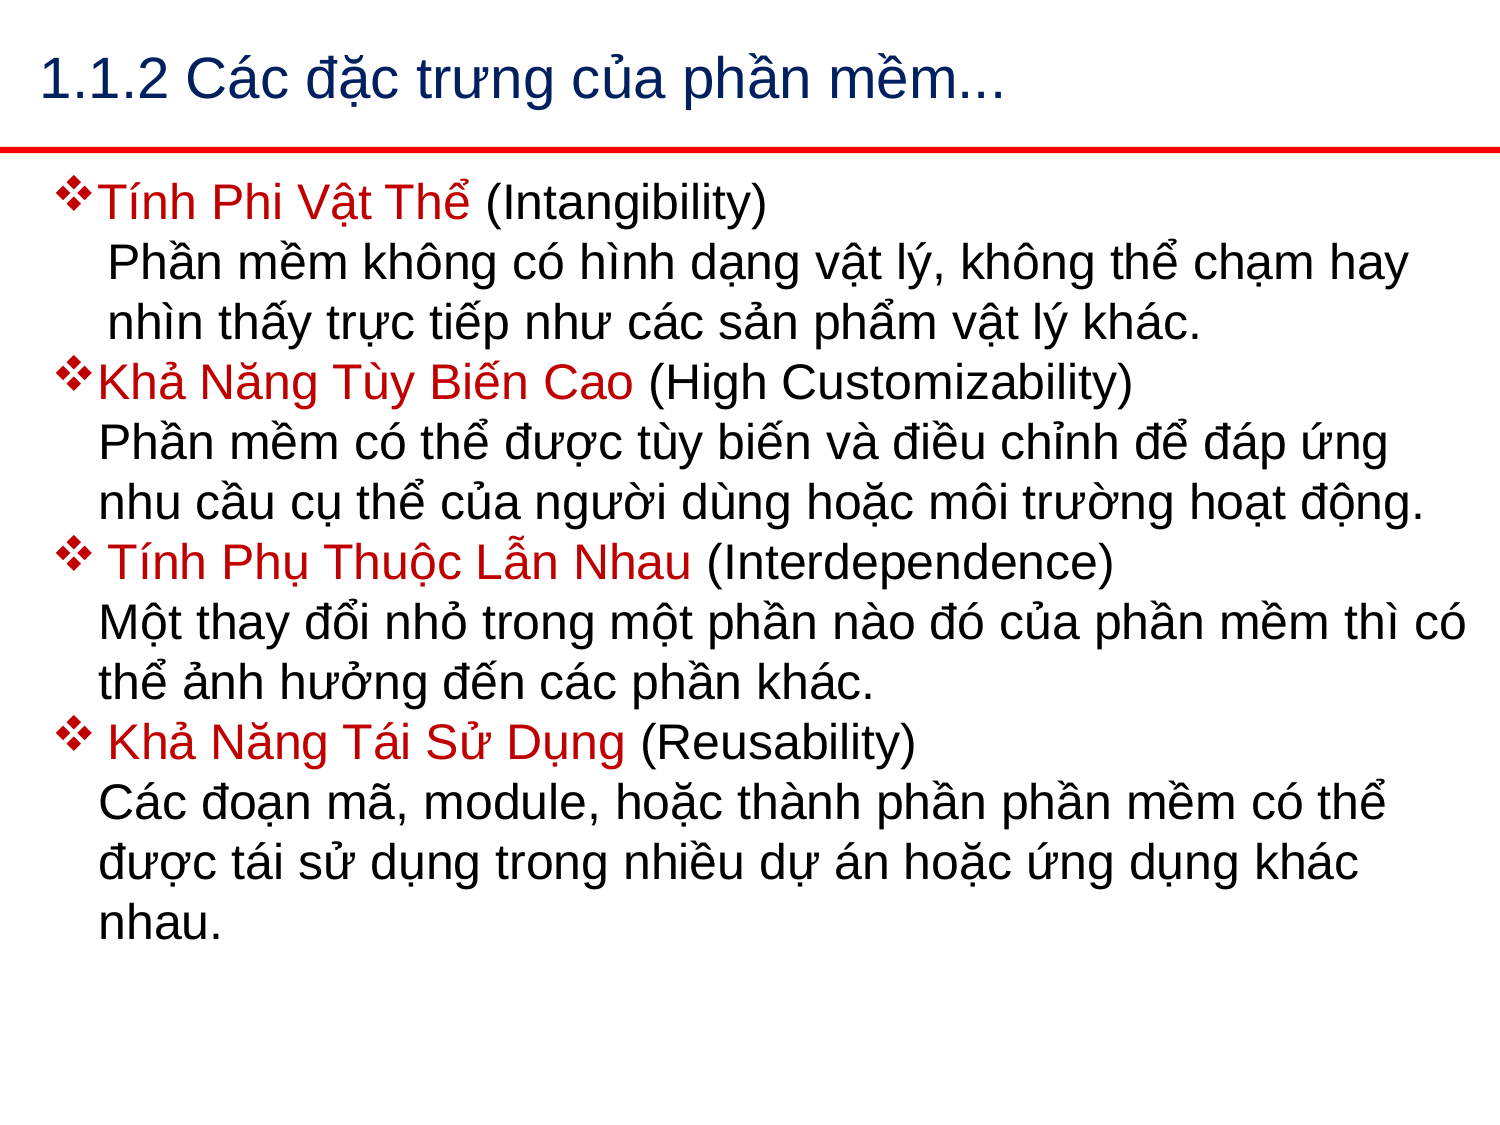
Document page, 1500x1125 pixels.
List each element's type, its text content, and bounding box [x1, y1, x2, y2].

title 1.1.2 Các đặc trưng của phần mềm... [24, 24, 1401, 126]
text_box Tính Phi Vật Thể (Intangibility) Phần mềm không có hình dạng vật lý, không thể chạm hay nhìn thấy trực tiếp như các sản phẩm vật lý khác. Khả Năng Tùy Biến Cao (High Customizability) Phần mềm có thể được tùy biến và điều chỉnh để đáp ứng nhu cầu cụ thể của người dùng hoặc môi trường hoạt động. Tính Phụ Thuộc Lẫn Nhau (Interdependence) Một thay đổi nhỏ trong một phần nào đó của phần mềm thì có thể ảnh hưởng đến các phần khác. Khả Năng Tái Sử Dụng (Reusability) Các đoạn mã, module, hoặc thành phần phần mềm có thể được tái sử dụng trong nhiều dự án hoặc ứng dụng khác nhau. [36, 162, 1488, 958]
